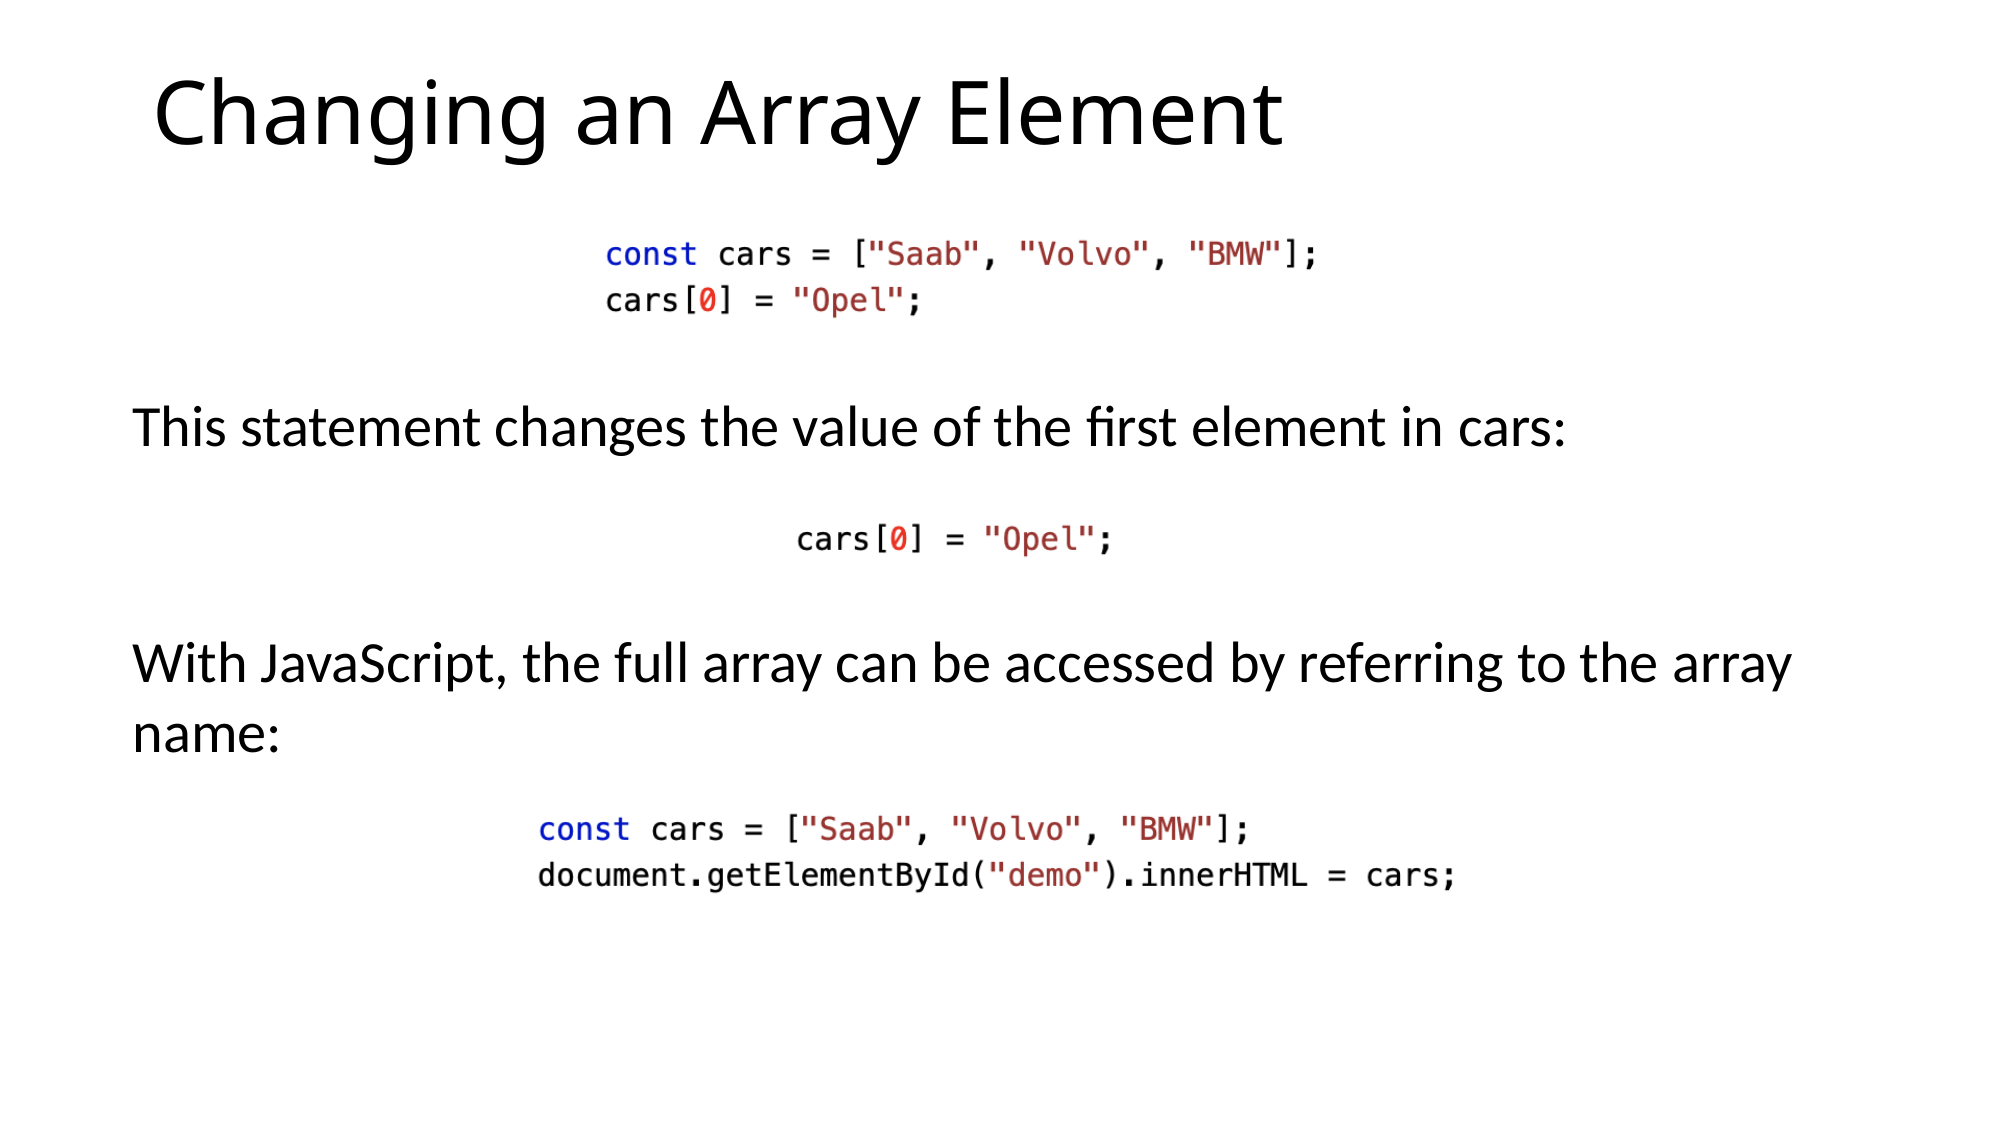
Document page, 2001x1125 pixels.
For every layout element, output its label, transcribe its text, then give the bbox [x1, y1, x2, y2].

picture [594, 225, 1335, 330]
text_box This statement changes the value of the first element in cars: [117, 380, 1634, 466]
picture [524, 796, 1475, 911]
text_box With JavaScript, the full array can be accessed by referring to the array name: [117, 616, 1883, 772]
title Changing an Array Element [137, 59, 1863, 278]
picture [785, 510, 1144, 573]
